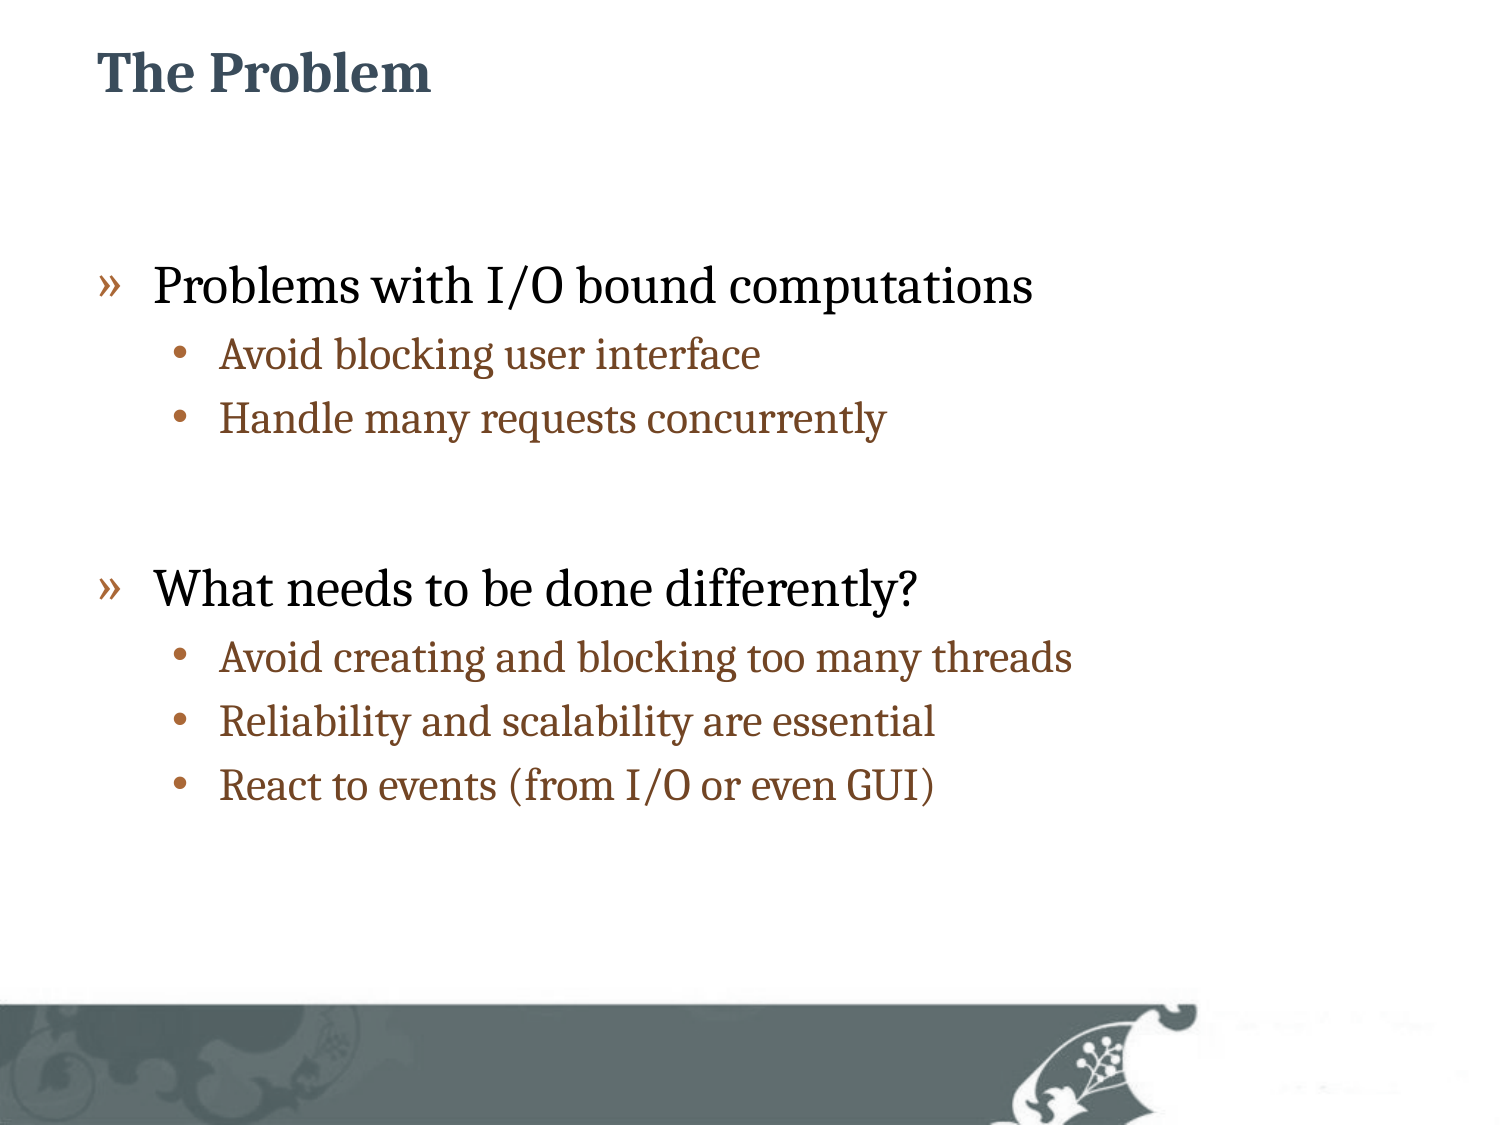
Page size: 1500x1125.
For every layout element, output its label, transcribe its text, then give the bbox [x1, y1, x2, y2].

title The Problem [81, 0, 1435, 138]
list Problems with I/O bound computations Avoid blocking user interface Handle many requests concurrently What needs to be done differently? Avoid creating and blocking too many threads Reliability and scalability are essential React to events (from I/O or even GUI) [81, 152, 1435, 981]
